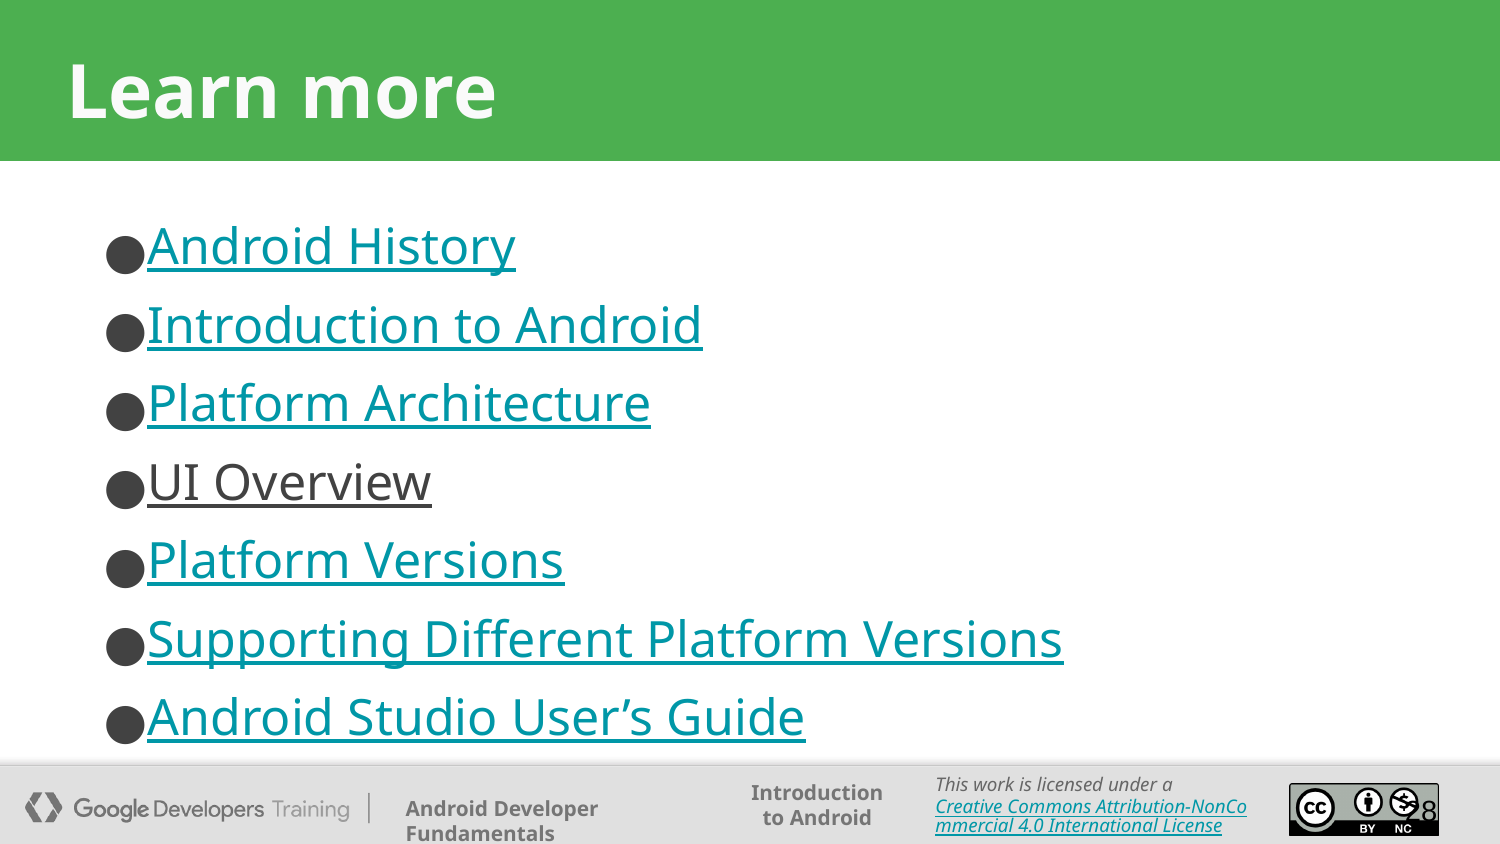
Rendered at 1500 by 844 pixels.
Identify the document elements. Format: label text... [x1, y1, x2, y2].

picture [0, 161, 1500, 844]
slide_number ‹#› [1389, 777, 1480, 842]
list Android History Introduction to Android Platform Architecture UI Overview Platform Versions Supporting Different Platform Versions Android Studio User’s Guide [51, 189, 1449, 762]
title Learn more [51, 28, 1449, 122]
